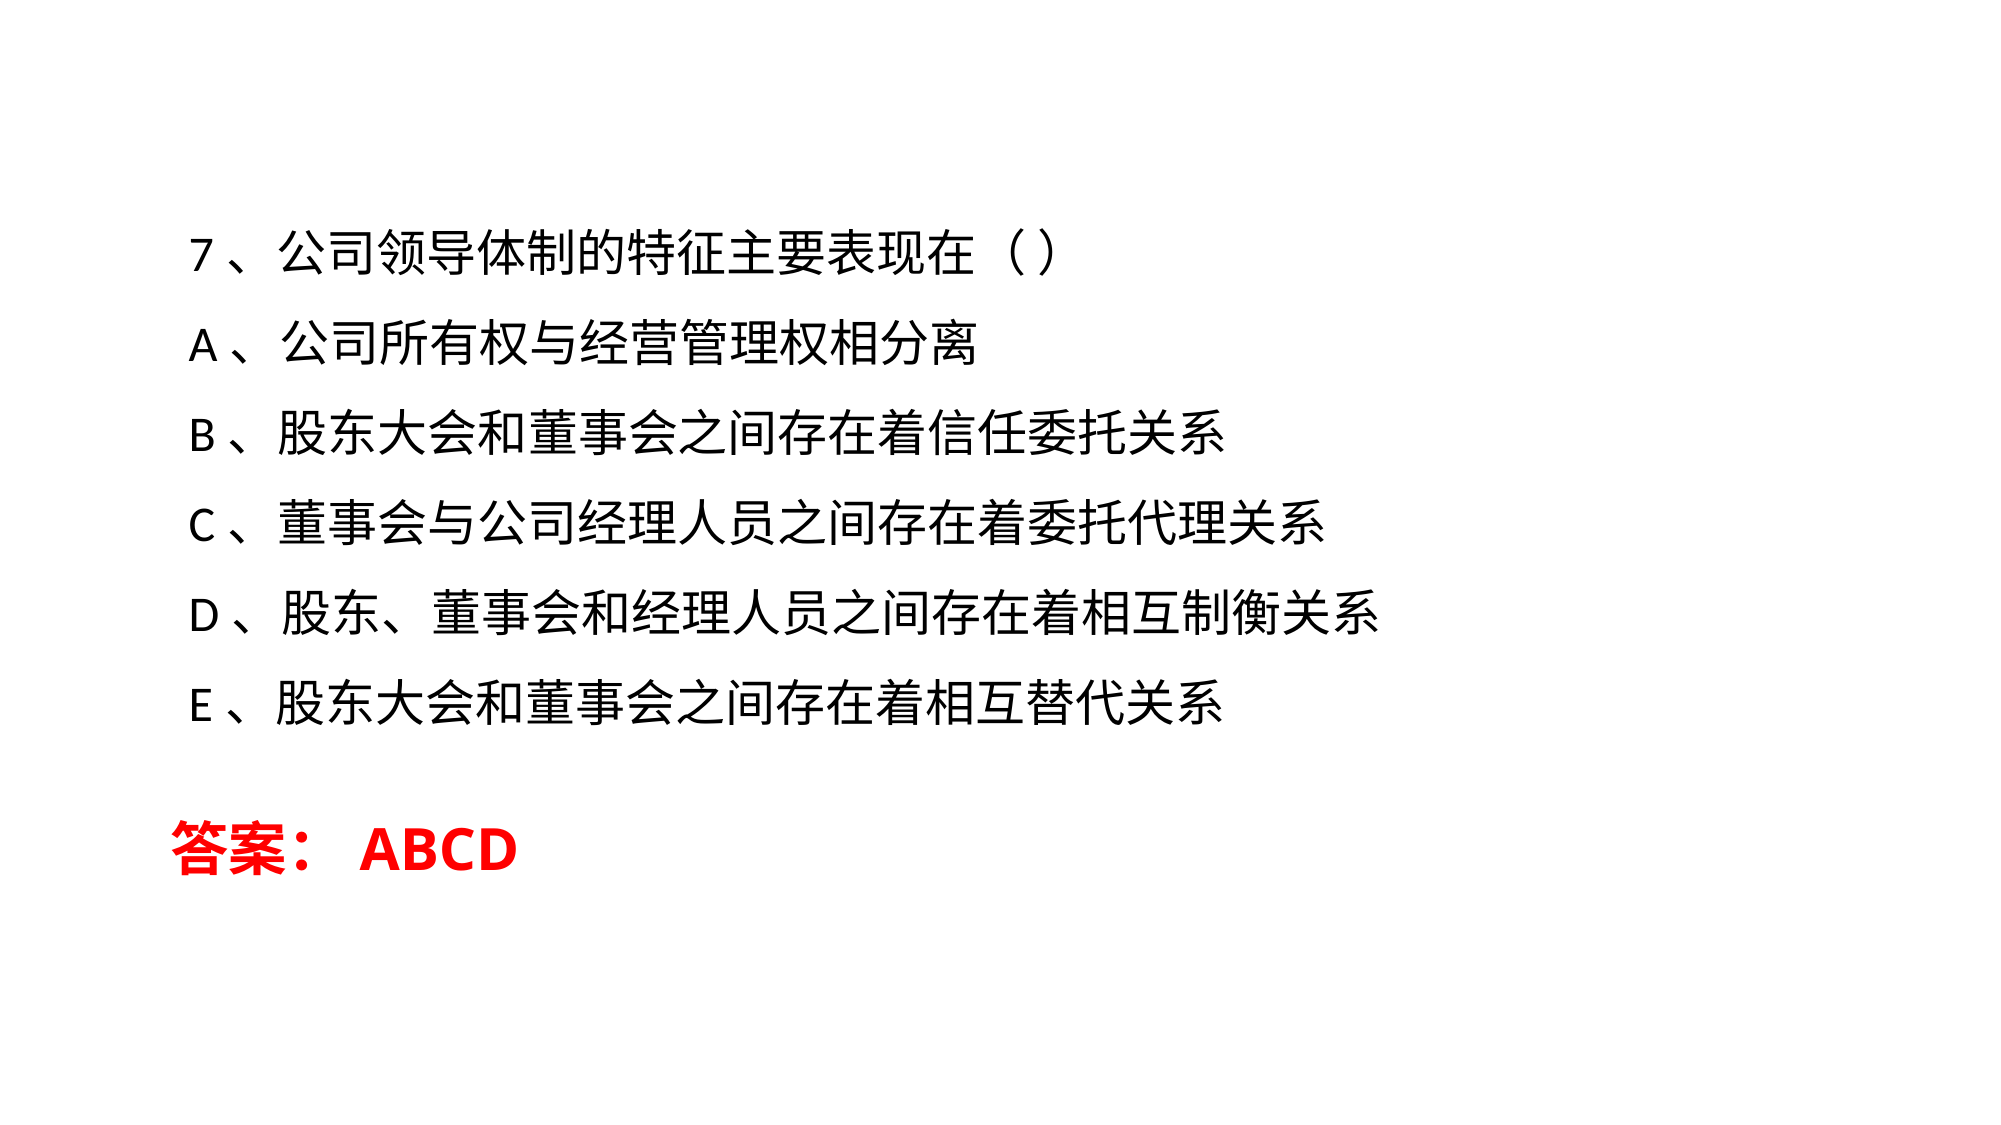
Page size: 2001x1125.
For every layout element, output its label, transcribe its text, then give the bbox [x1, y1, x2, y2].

text_box 7、公司领导体制的特征主要表现在（ ） A、公司所有权与经营管理权相分离 B、股东大会和董事会之间存在着信任委托关系 C、董事会与公司经理人员之间存在着委托代理关系 D、股东、董事会和经理人员之间存在着相互制衡关系 E、股东大会和董事会之间存在着相互替代关系 [173, 183, 1935, 829]
text_box 答案：ABCD [156, 804, 625, 890]
